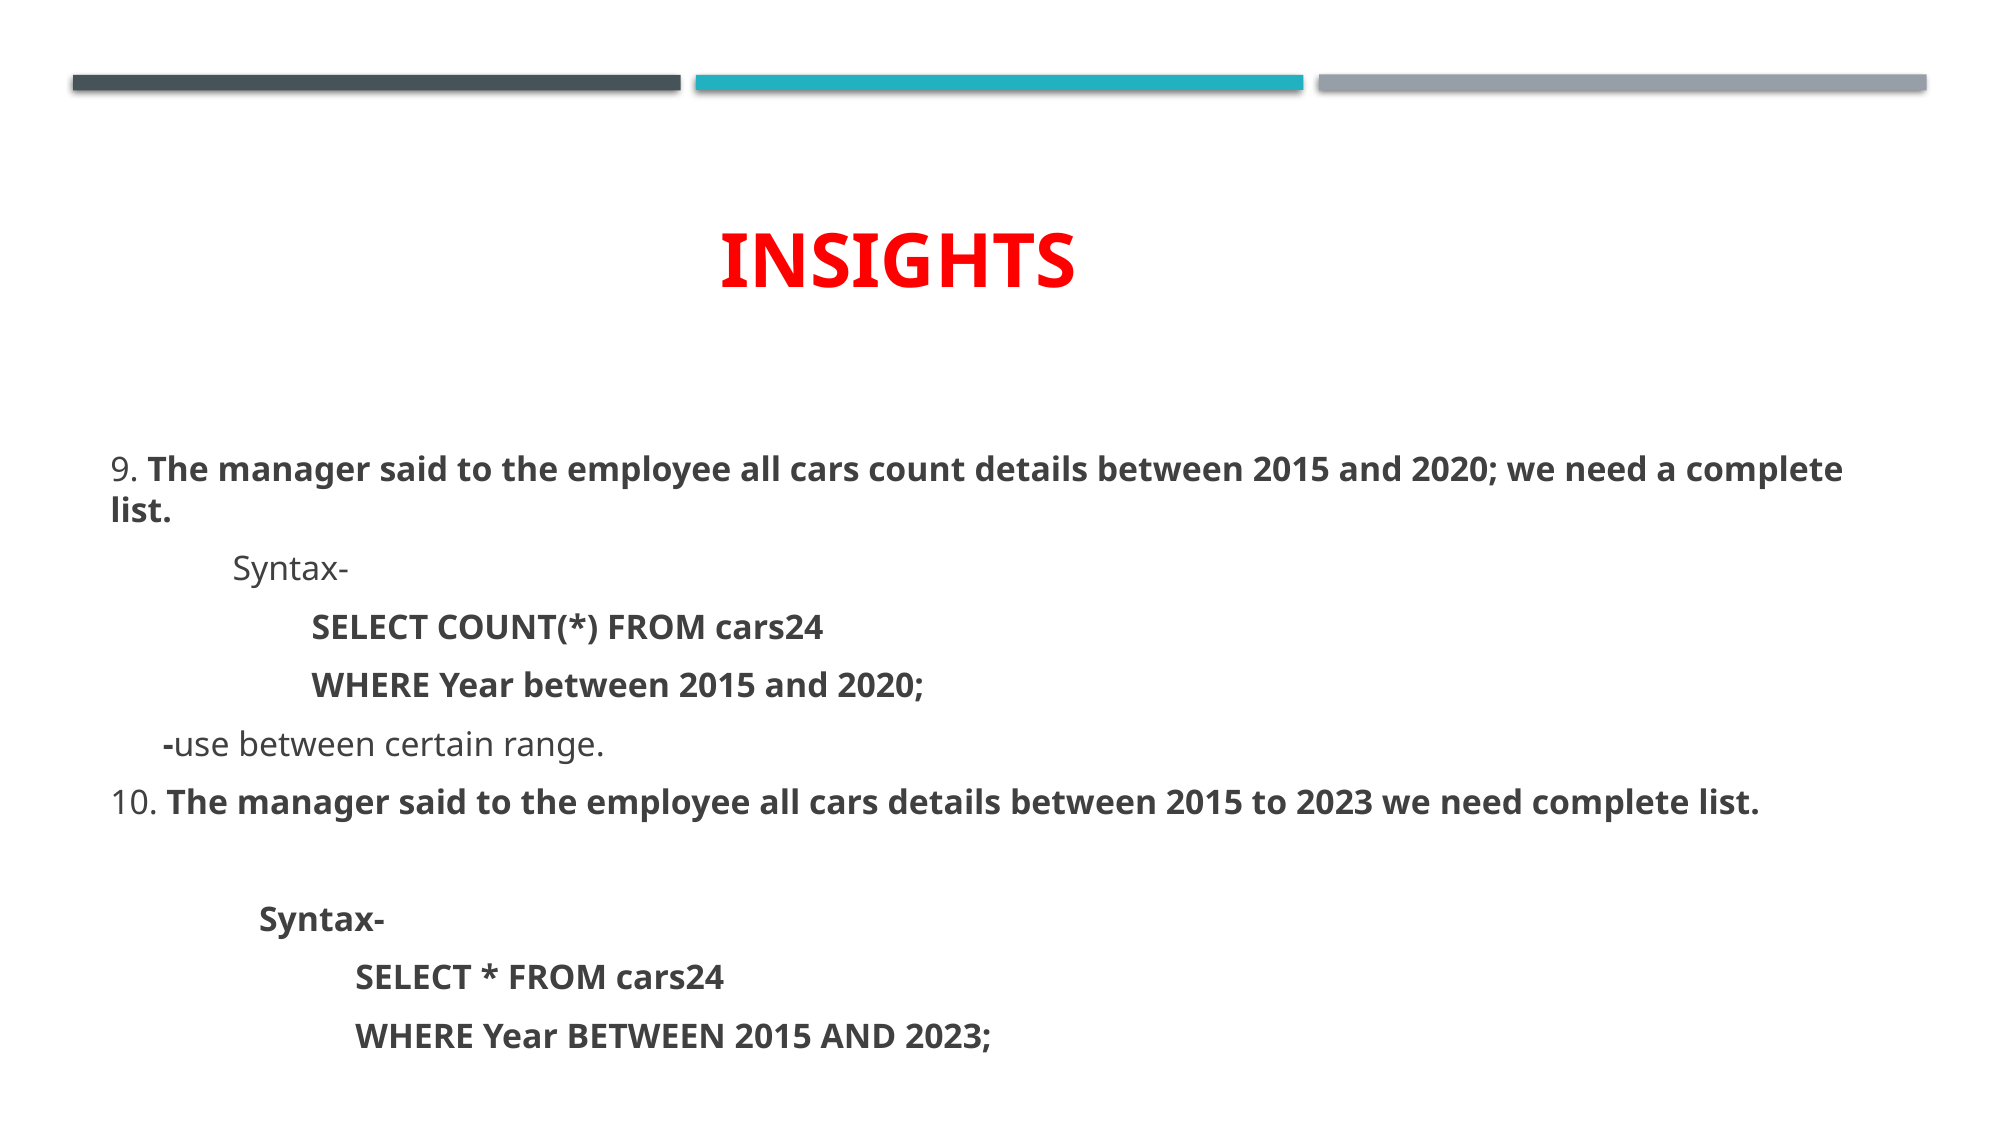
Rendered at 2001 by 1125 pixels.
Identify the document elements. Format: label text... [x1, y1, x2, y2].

title Insights [95, 115, 1905, 311]
list 9. The manager said to the employee all cars count details between 2015 and 2020; we need a complete list. Syntax- SELECT COUNT(*) FROM cars24 WHERE Year between 2015 and 2020; -use between certain range. 10. The manager said to the employee all cars details between 2015 to 2023 we need complete list. Syntax- SELECT * FROM cars24 WHERE Year BETWEEN 2015 AND 2023; [95, 440, 1905, 1064]
